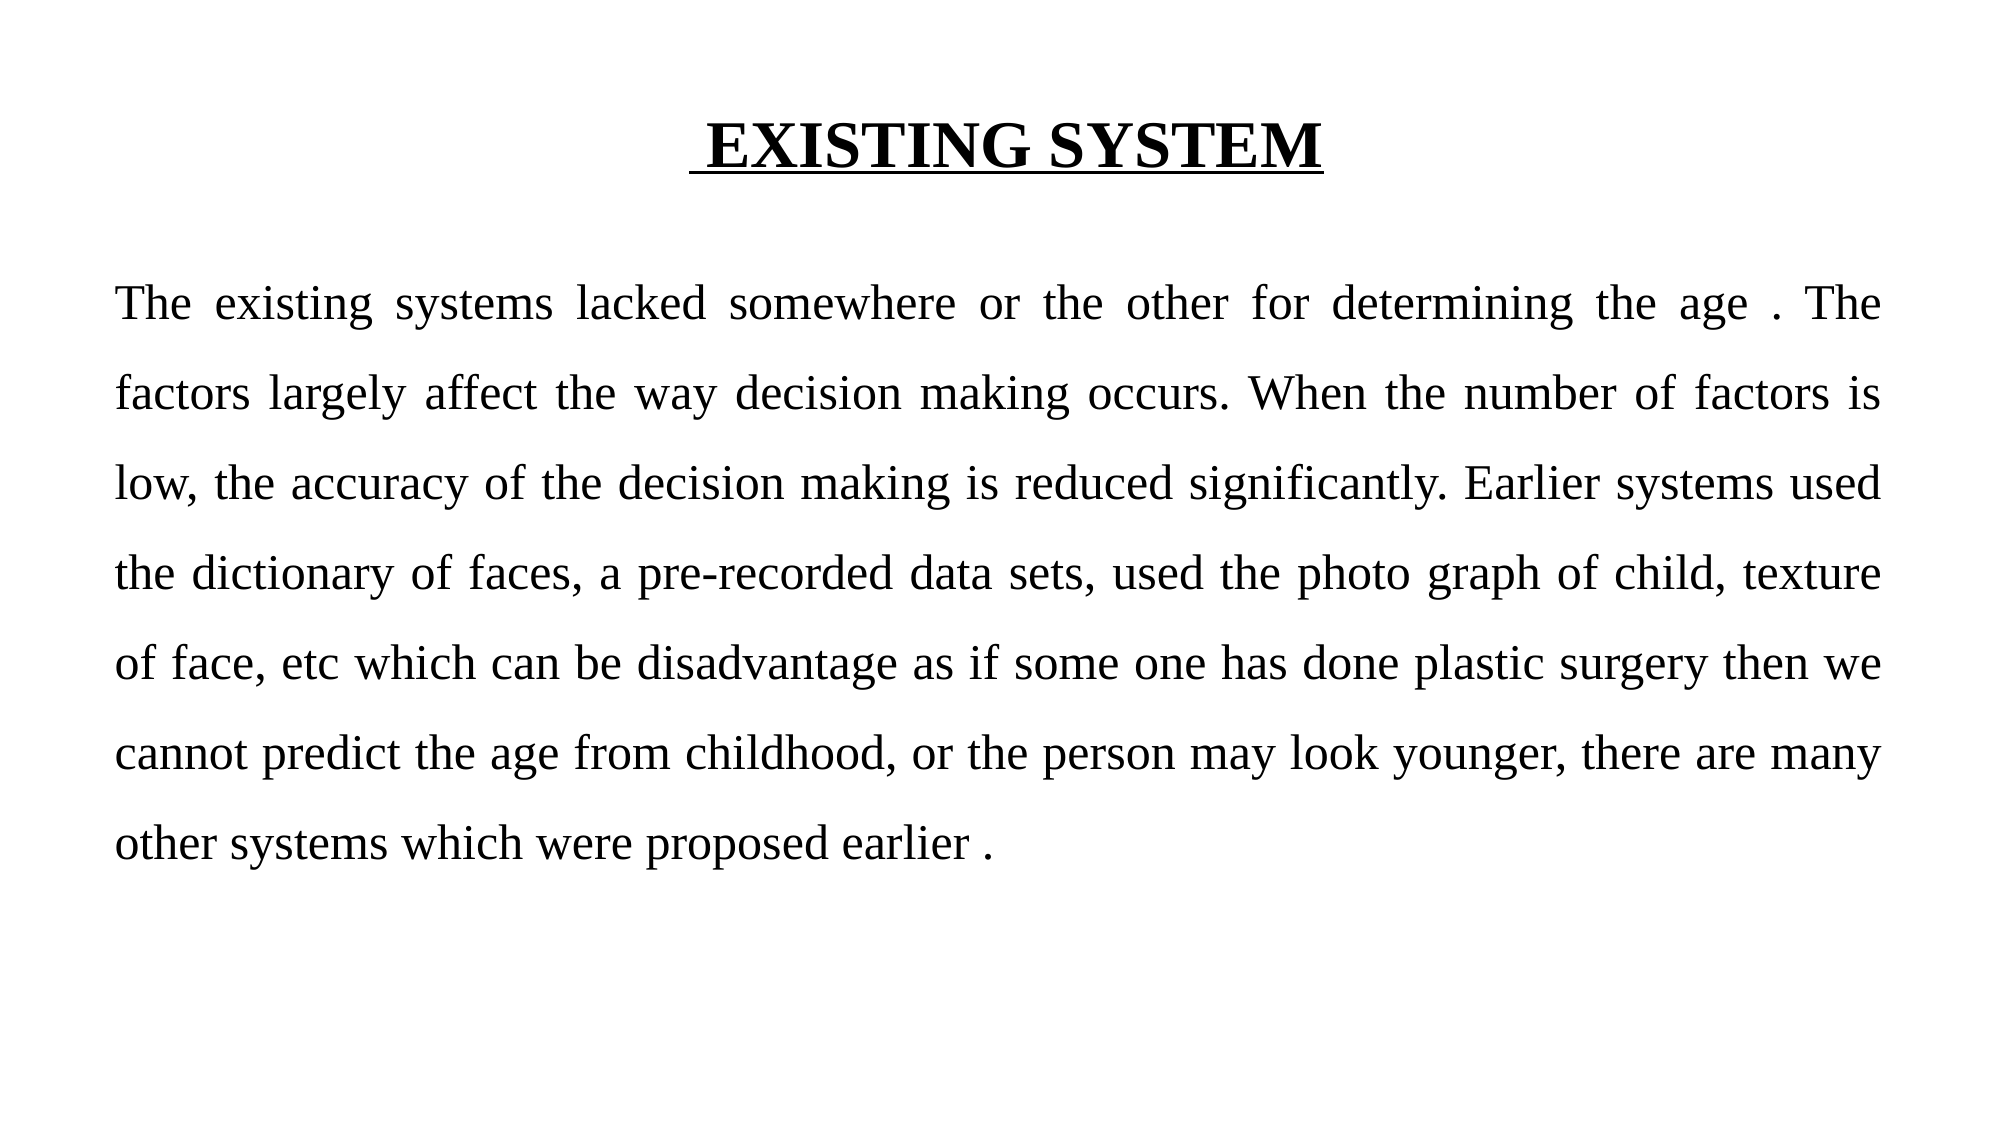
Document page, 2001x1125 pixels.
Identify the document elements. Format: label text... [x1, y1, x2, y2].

text_box The existing systems lacked somewhere or the other for determining the age . The factors largely affect the way decision making occurs. When the number of factors is low, the accuracy of the decision making is reduced significantly. Earlier systems used the dictionary of faces, a pre-recorded data sets, used the photo graph of child, texture of face, etc which can be disadvantage as if some one has done plastic surgery then we cannot predict the age from childhood, or the person may look younger, there are many other systems which were proposed earlier . [89, 231, 1910, 937]
text_box EXISTING SYSTEM [420, 93, 1682, 188]
